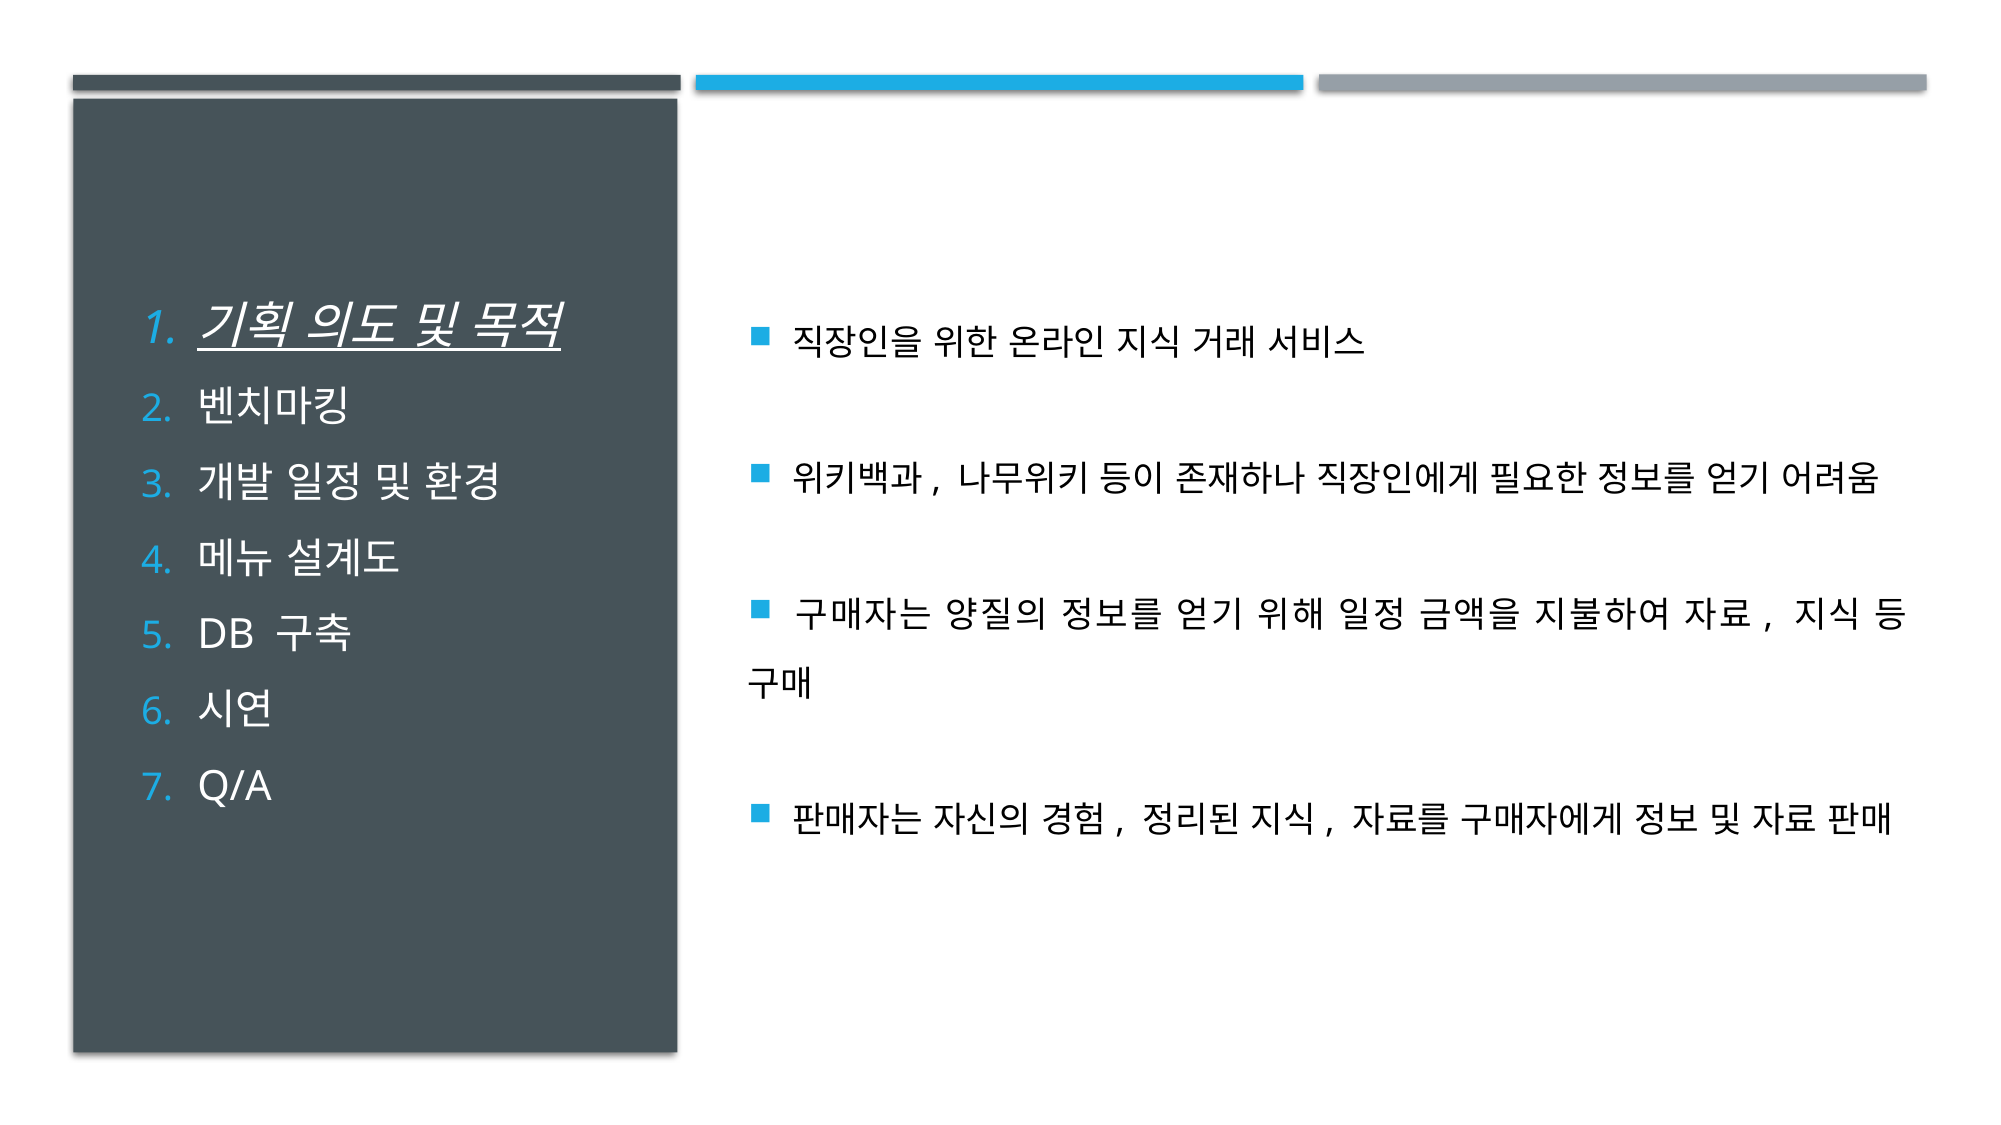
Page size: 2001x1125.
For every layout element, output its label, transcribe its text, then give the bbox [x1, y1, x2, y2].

list 기획 의도 및 목적 벤치마킹 개발 일정 및 환경 메뉴 설계도 DB 구축 시연 Q/A [125, 215, 624, 958]
list 직장인을 위한 온라인 지식 거래 서비스 위키백과, 나무위키 등이 존재하나 직장인에게 필요한 정보를 얻기 어려움 구매자는 양질의 정보를 얻기 위해 일정 금액을 지불하여 자료, 지식 등 구매 판매자는 자신의 경험, 정리된 지식, 자료를 구매자에게 정보 및 자료 판매 [732, 230, 1923, 958]
